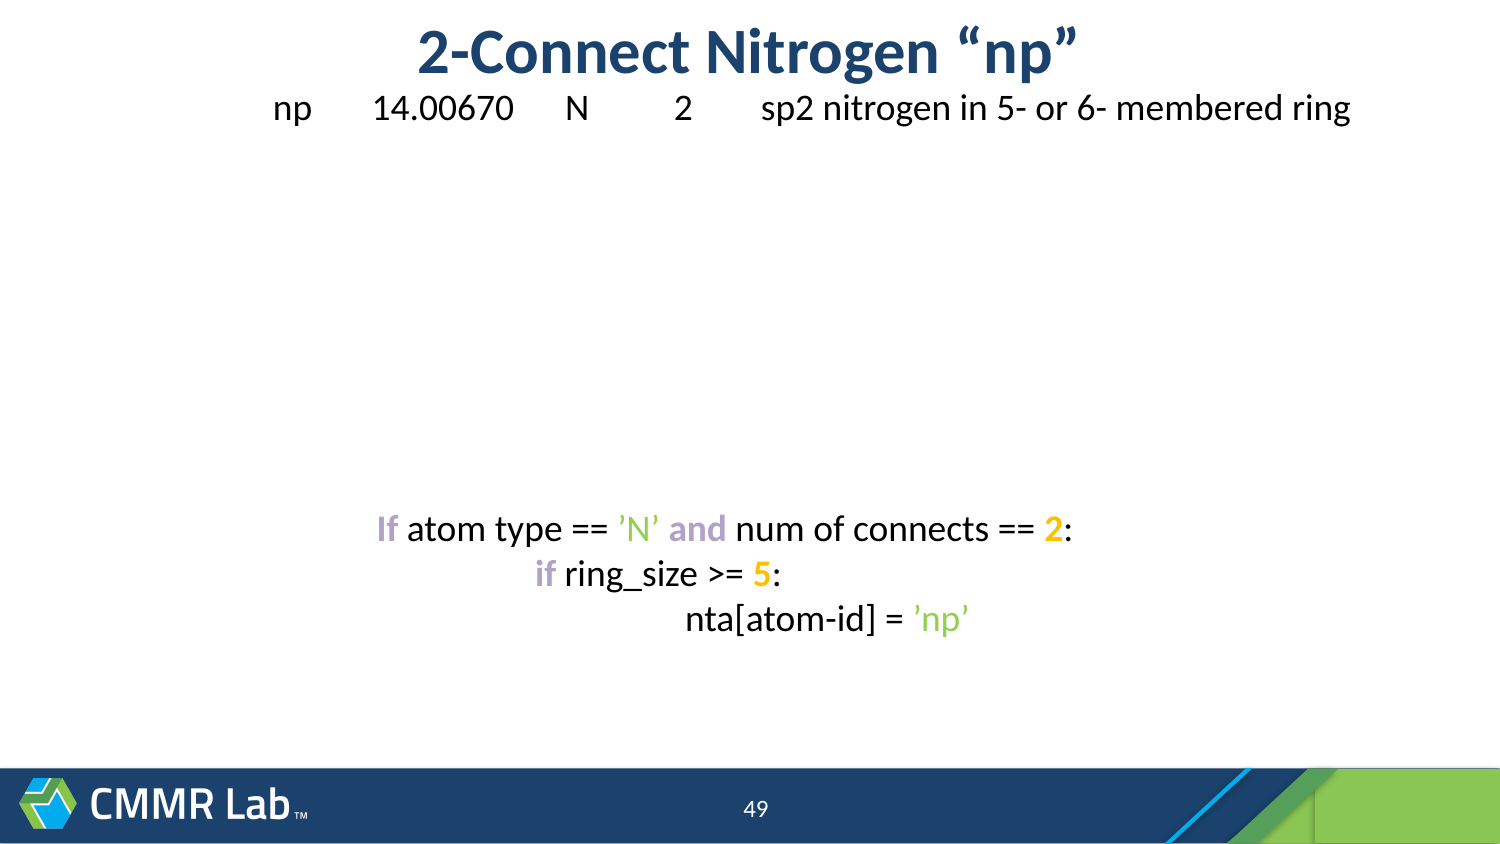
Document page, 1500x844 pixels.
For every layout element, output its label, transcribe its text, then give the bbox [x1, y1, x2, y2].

title 2-Connect Nitrogen “np” [0, 0, 1500, 94]
slide_number 49 [581, 784, 932, 830]
text_box np 14.00670 N 2 sp2 nitrogen in 5- or 6- membered ring [258, 75, 1500, 181]
text_box If atom type == ’N’ and num of connects == 2: if ring_size >= 5: nta[atom-id] = ’np’ [361, 496, 1139, 647]
picture [0, 761, 324, 843]
